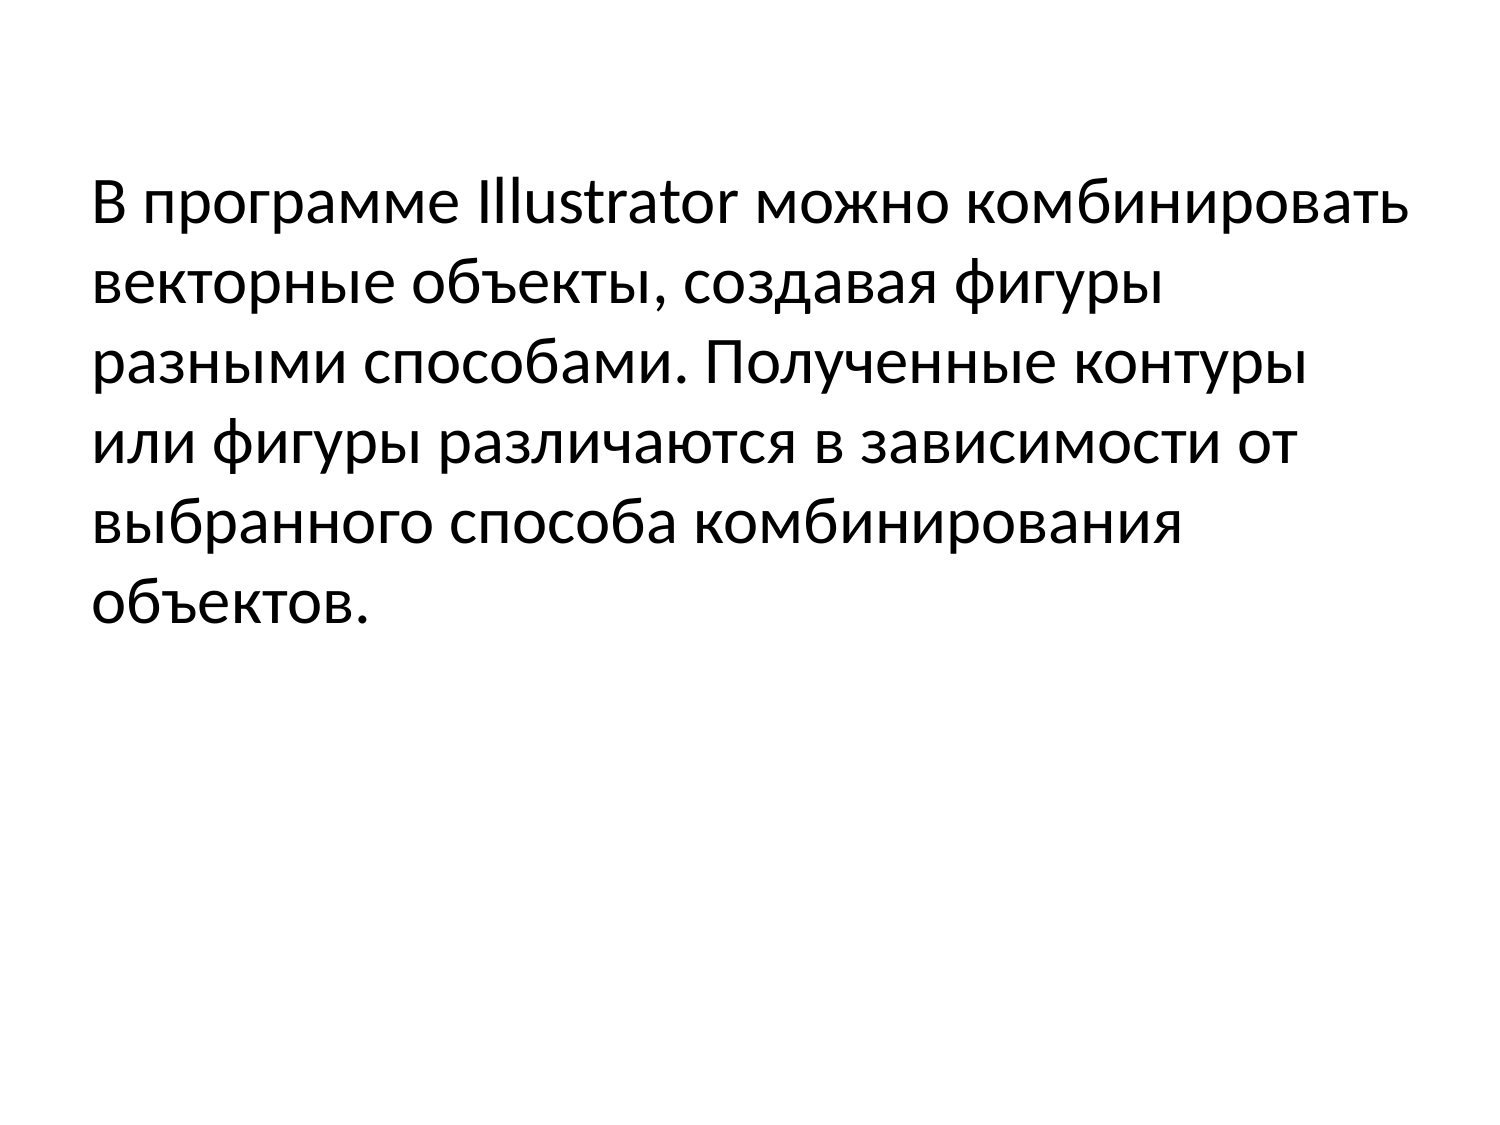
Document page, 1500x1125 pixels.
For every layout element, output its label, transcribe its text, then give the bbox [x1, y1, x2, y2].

list В программе Illustrator можно комбинировать векторные объекты, создавая фигуры разными способами. Полученные контуры или фигуры различаются в зависимости от выбранного способа комбинирования объектов. [76, 149, 1427, 892]
